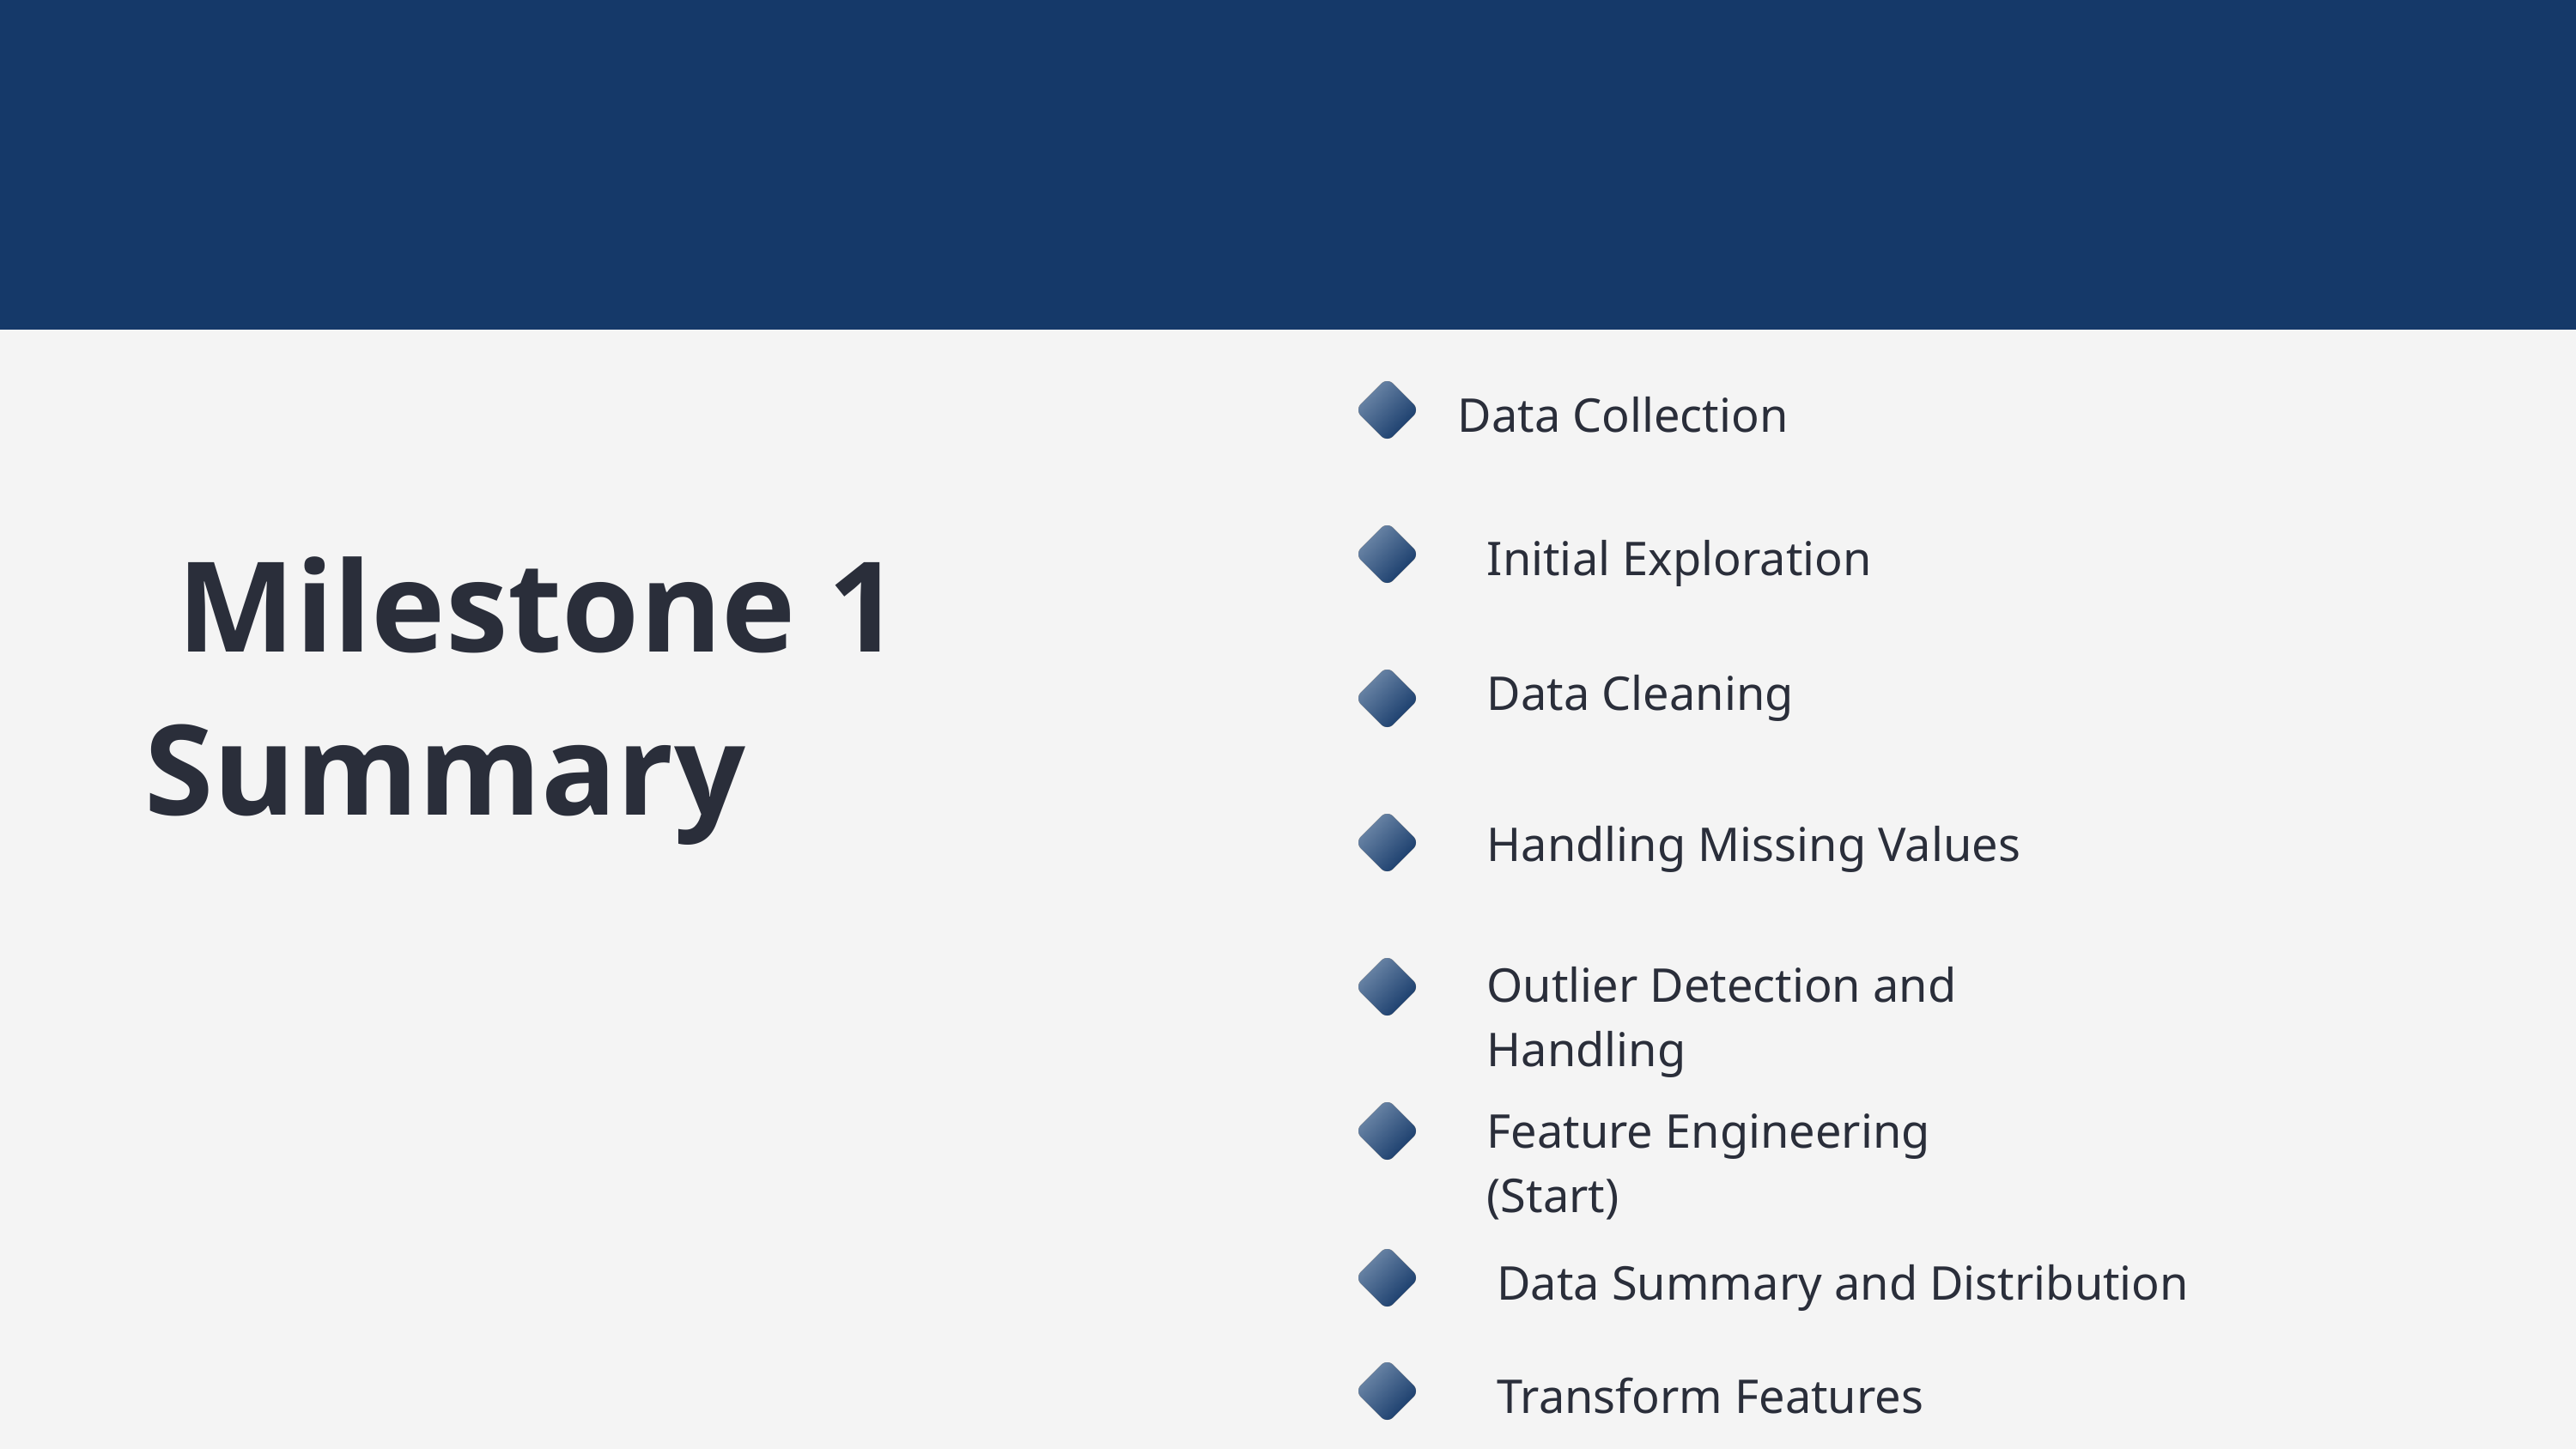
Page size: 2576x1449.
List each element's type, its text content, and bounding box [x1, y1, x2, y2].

text_box Handling Missing Values [1486, 805, 2123, 870]
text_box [1358, 1361, 2421, 1422]
text_box [1358, 957, 1417, 1016]
text_box [1358, 669, 1417, 728]
text_box Data Cleaning [1486, 654, 1879, 719]
text_box Feature Engineering (Start) [1486, 1092, 2053, 1222]
text_box Milestone 1 Summary [144, 514, 997, 840]
text_box [1358, 813, 1417, 872]
text_box Initial Exploration [1486, 519, 1965, 585]
text_box [1358, 1101, 1417, 1161]
text_box Data Collection [1457, 376, 1841, 441]
text_box Outlier Detection and Handling [1486, 946, 2123, 1076]
text_box [1358, 524, 1417, 584]
text_box [1358, 380, 1417, 440]
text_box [1358, 1248, 2421, 1308]
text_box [0, 0, 2576, 330]
